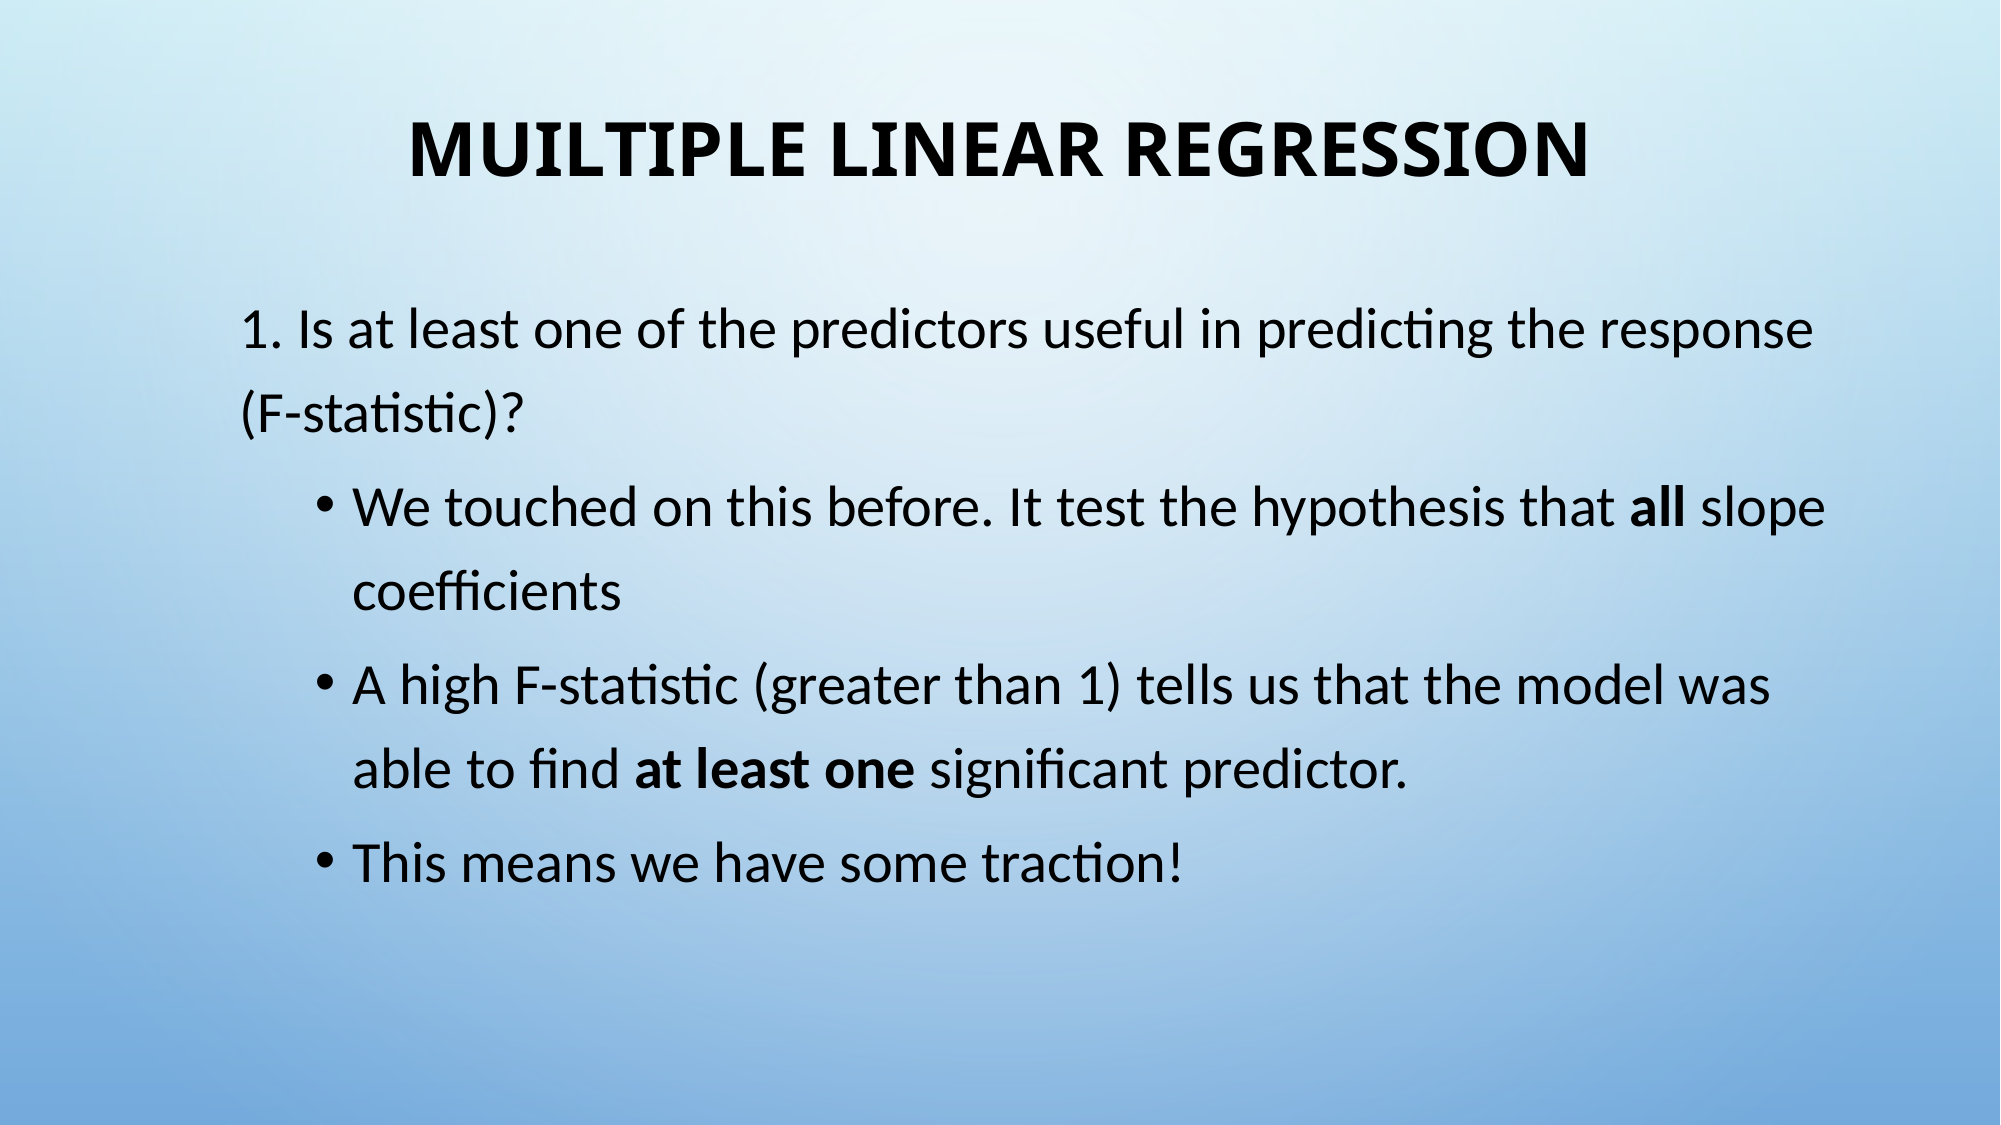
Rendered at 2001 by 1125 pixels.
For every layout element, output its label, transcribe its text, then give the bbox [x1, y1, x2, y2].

title MUILTIPLE linear regression [0, 0, 2000, 395]
title MUILTIPLE linear regression [149, 101, 1851, 204]
